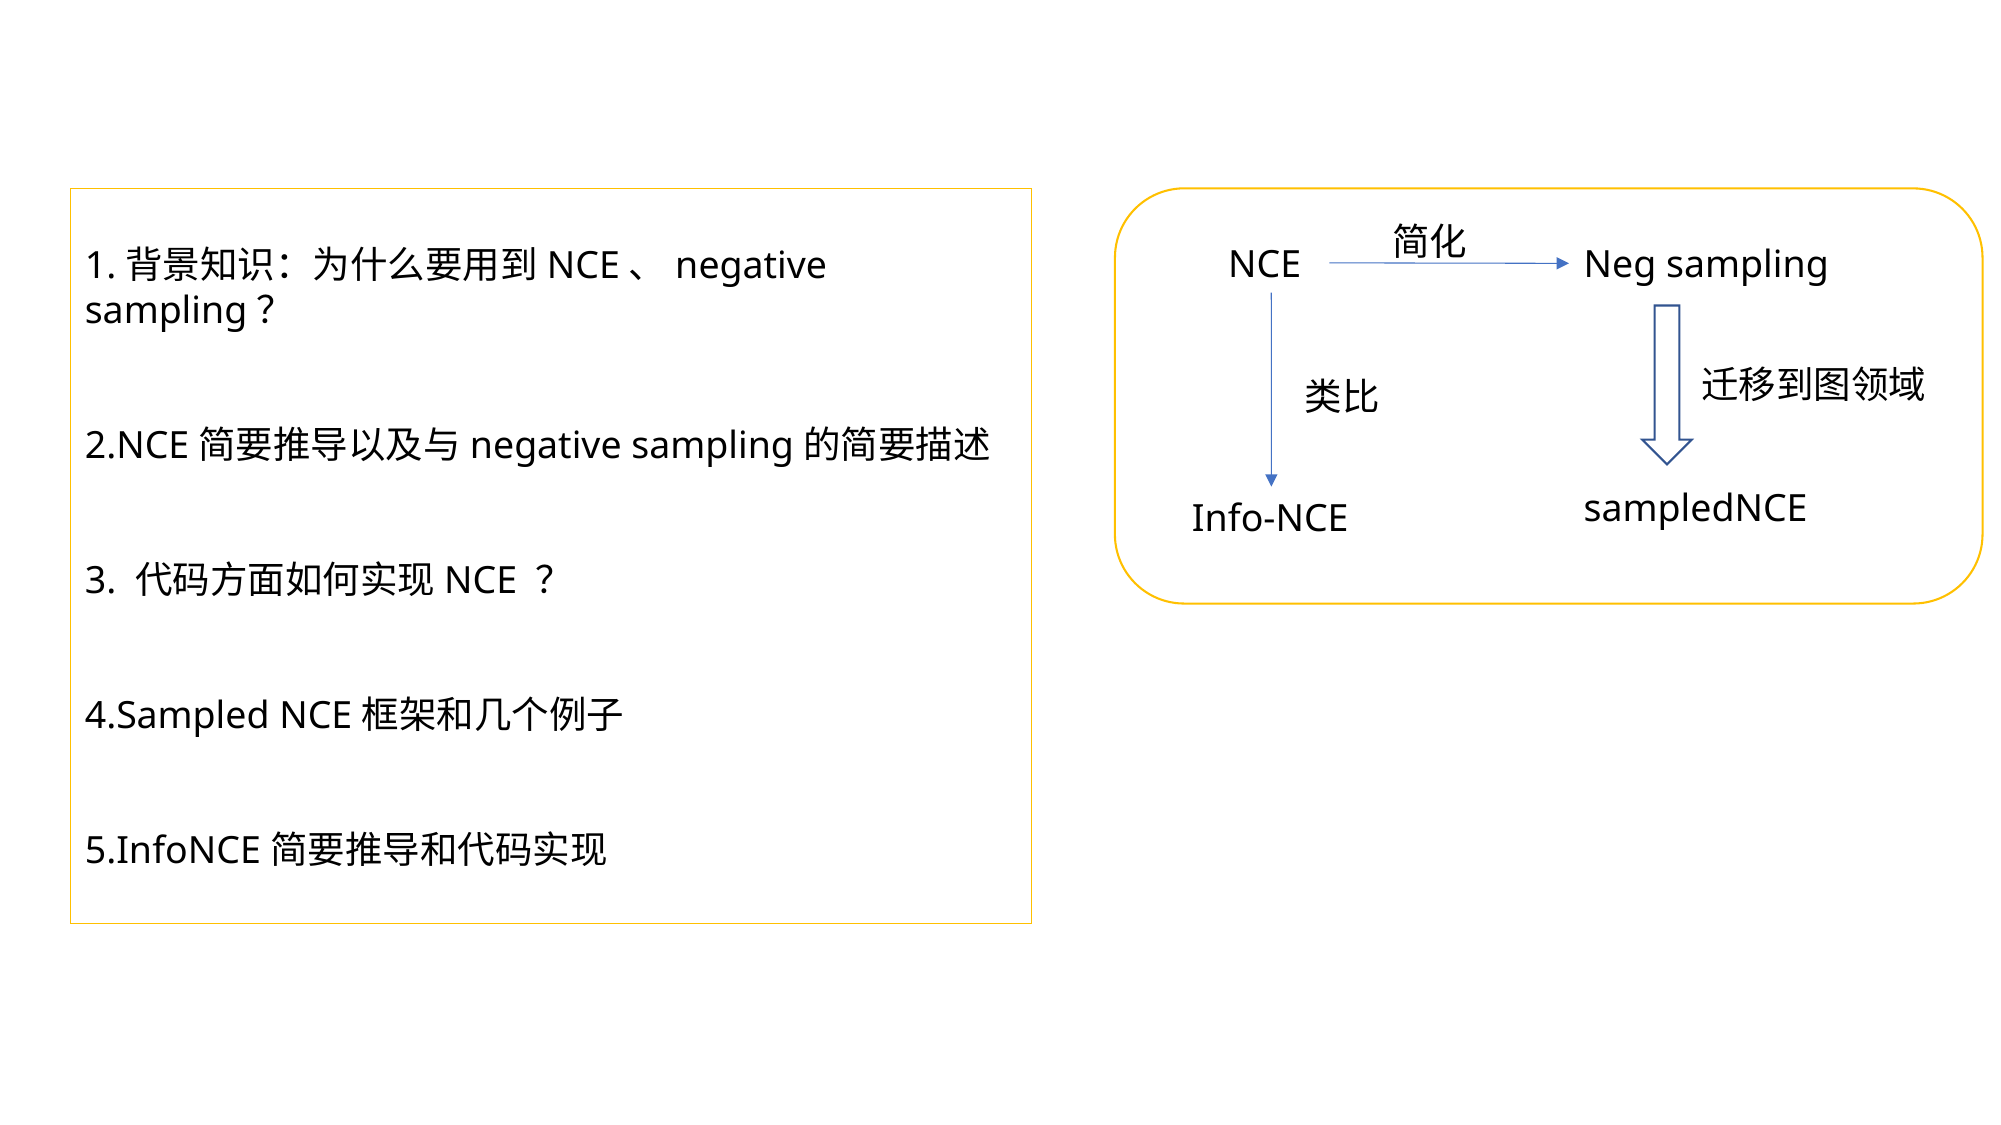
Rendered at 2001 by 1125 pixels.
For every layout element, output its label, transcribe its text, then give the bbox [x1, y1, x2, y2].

text_box 1.背景知识：为什么要用到NCE、negative sampling？ 2.NCE简要推导以及与negative sampling的简要描述 3. 代码方面如何实现NCE ？ 4.Sampled NCE框架和几个例子 5.InfoNCE简要推导和代码实现 [70, 188, 1032, 924]
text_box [1114, 188, 1983, 604]
